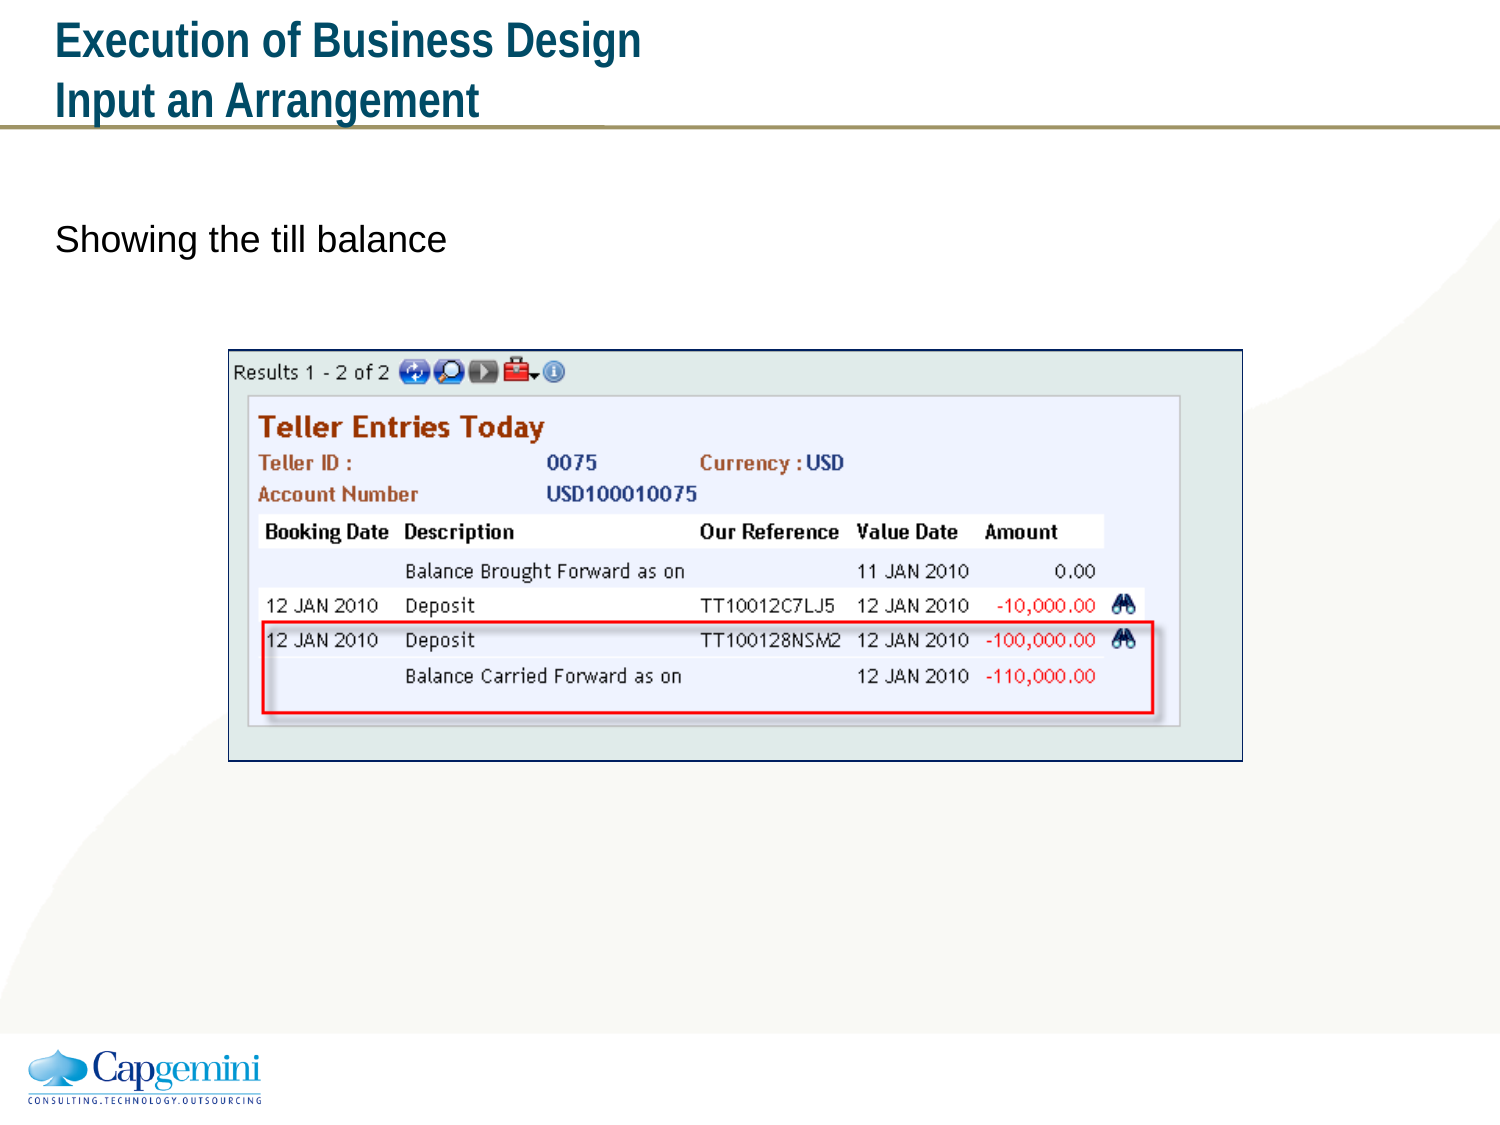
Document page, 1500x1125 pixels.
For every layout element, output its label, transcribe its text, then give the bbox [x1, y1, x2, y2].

picture [0, 0, 1500, 125]
list Showing the till balance [39, 207, 1470, 1006]
picture [0, 130, 1500, 1125]
picture [101, 113, 350, 125]
title Execution of Business Design Input an Arrangement [39, 22, 1470, 113]
